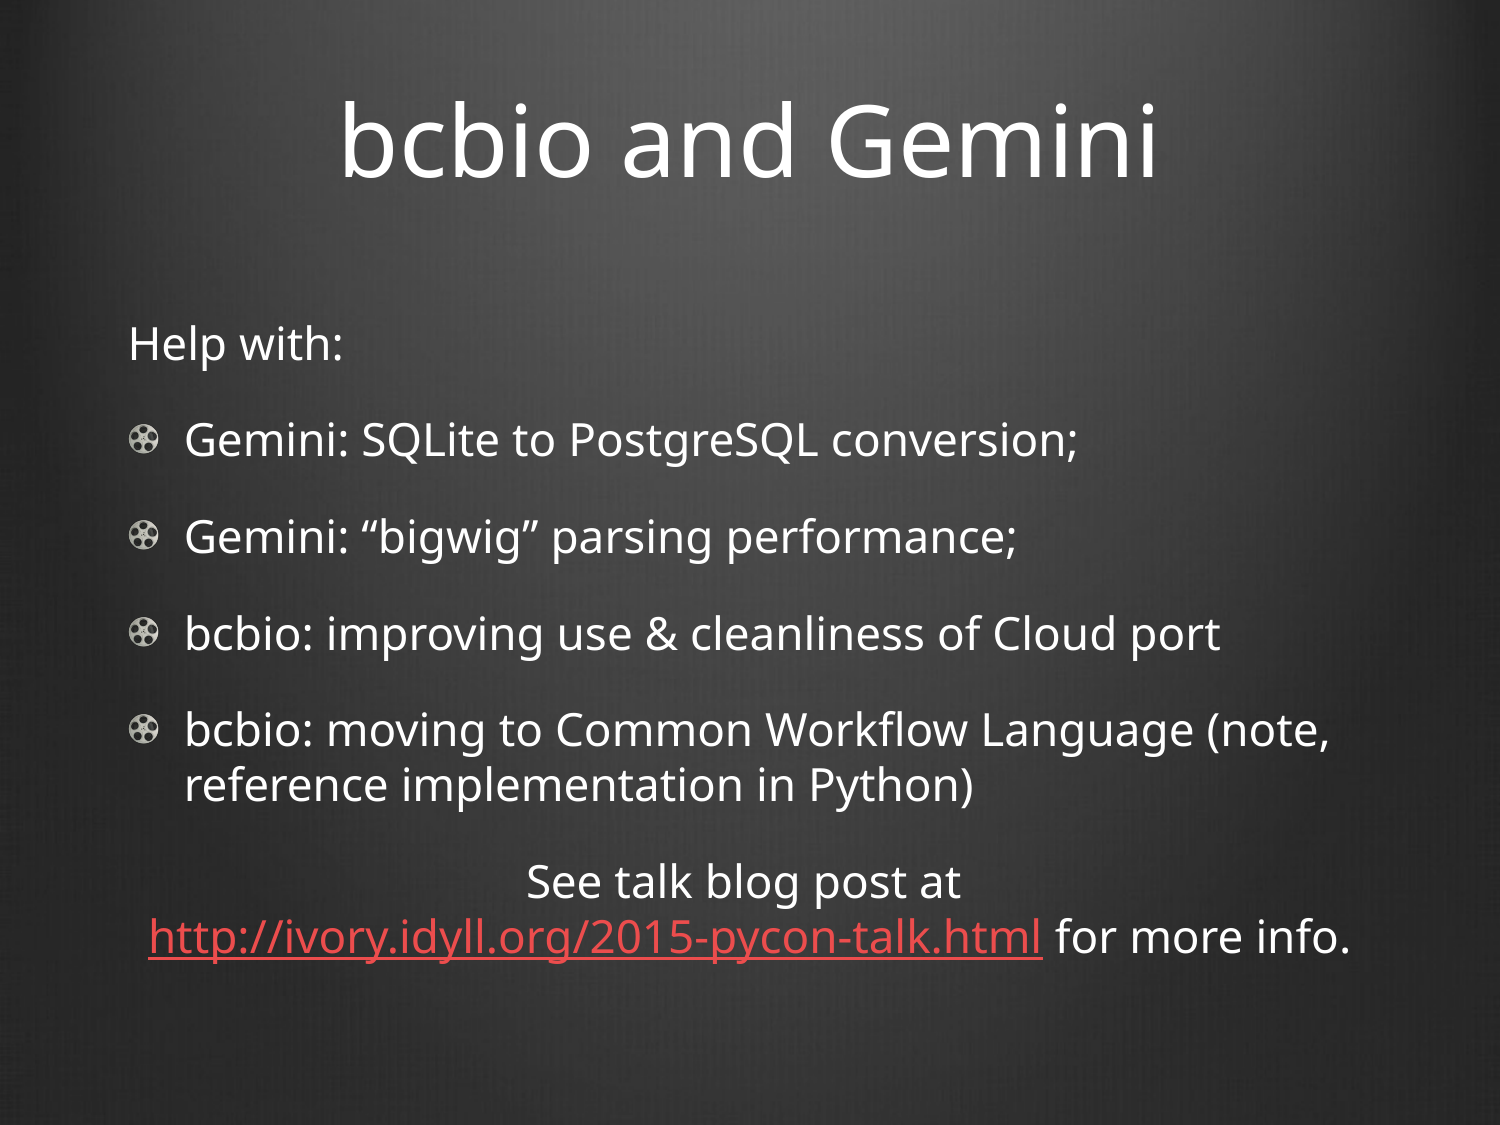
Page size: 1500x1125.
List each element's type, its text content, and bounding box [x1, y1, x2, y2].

picture [127, 615, 160, 648]
picture [127, 518, 160, 551]
picture [127, 422, 160, 455]
picture [127, 712, 160, 745]
title bcbio and Gemini [112, 19, 1388, 255]
list Help with: Gemini: SQLite to PostgreSQL conversion; Gemini: “bigwig” parsing performance; bcbio: improving use & cleanliness of Cloud port bcbio: moving to Common Workflow Language (note, reference implementation in Python) See talk blog post at http://ivory.idyll.org/2015-pycon-talk.html for more info. [112, 306, 1388, 1005]
